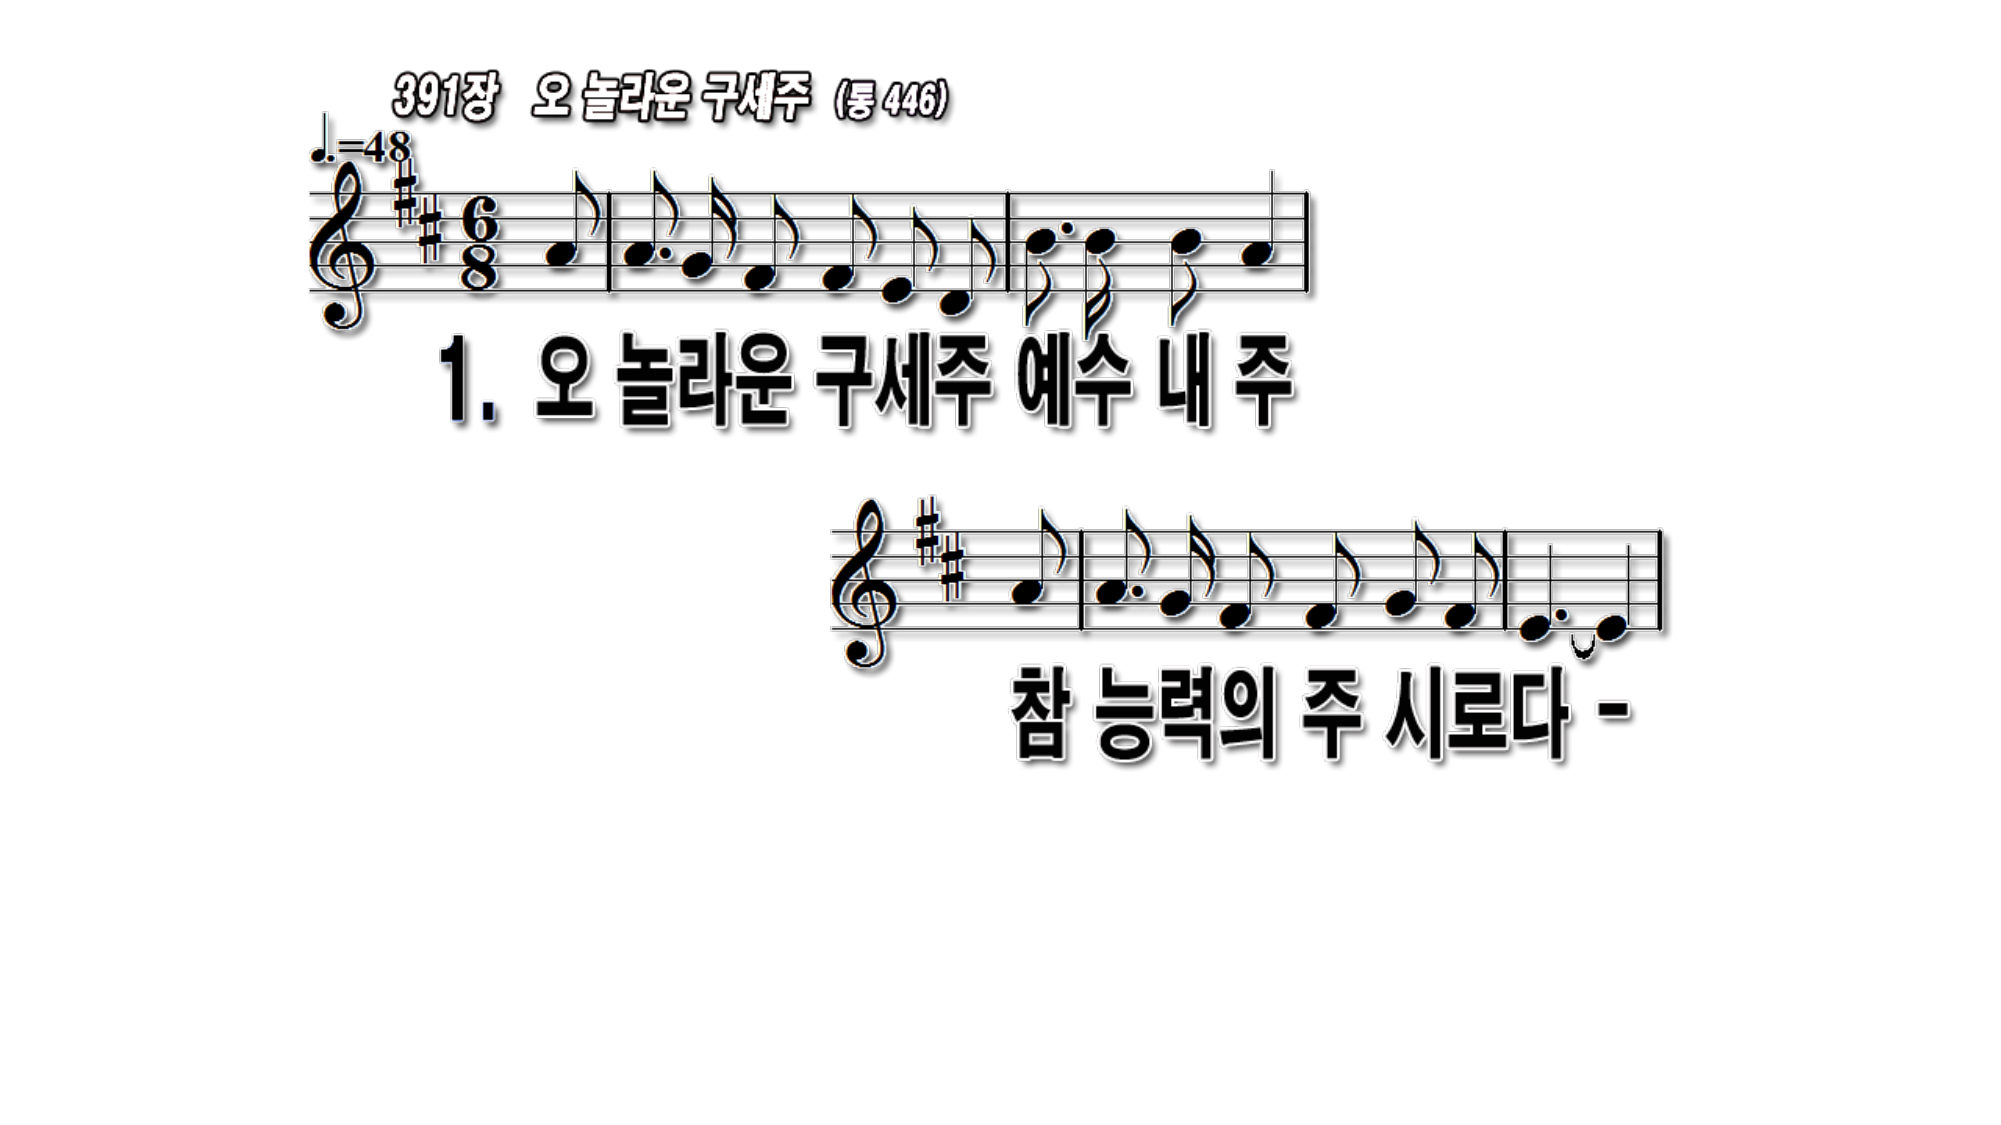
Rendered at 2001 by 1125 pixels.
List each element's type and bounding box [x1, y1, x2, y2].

picture [249, 0, 1750, 835]
